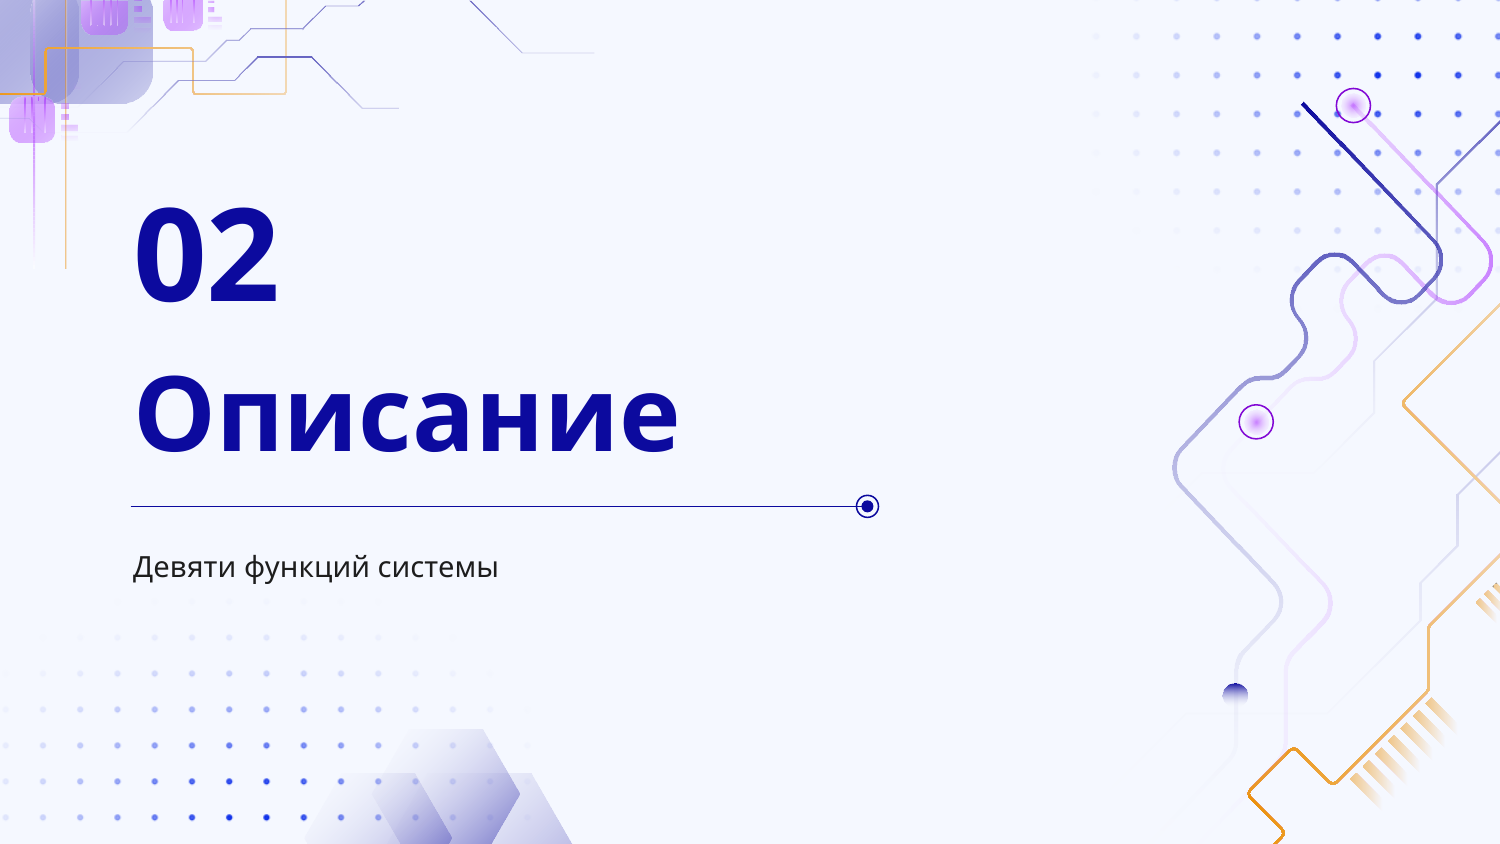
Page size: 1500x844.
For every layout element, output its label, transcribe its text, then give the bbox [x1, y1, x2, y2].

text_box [0, 549, 583, 844]
title Описание [118, 341, 1058, 480]
subtitle Девяти функций системы [118, 533, 1037, 609]
title 02 [118, 168, 398, 332]
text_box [130, 495, 879, 518]
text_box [1063, 0, 1500, 844]
